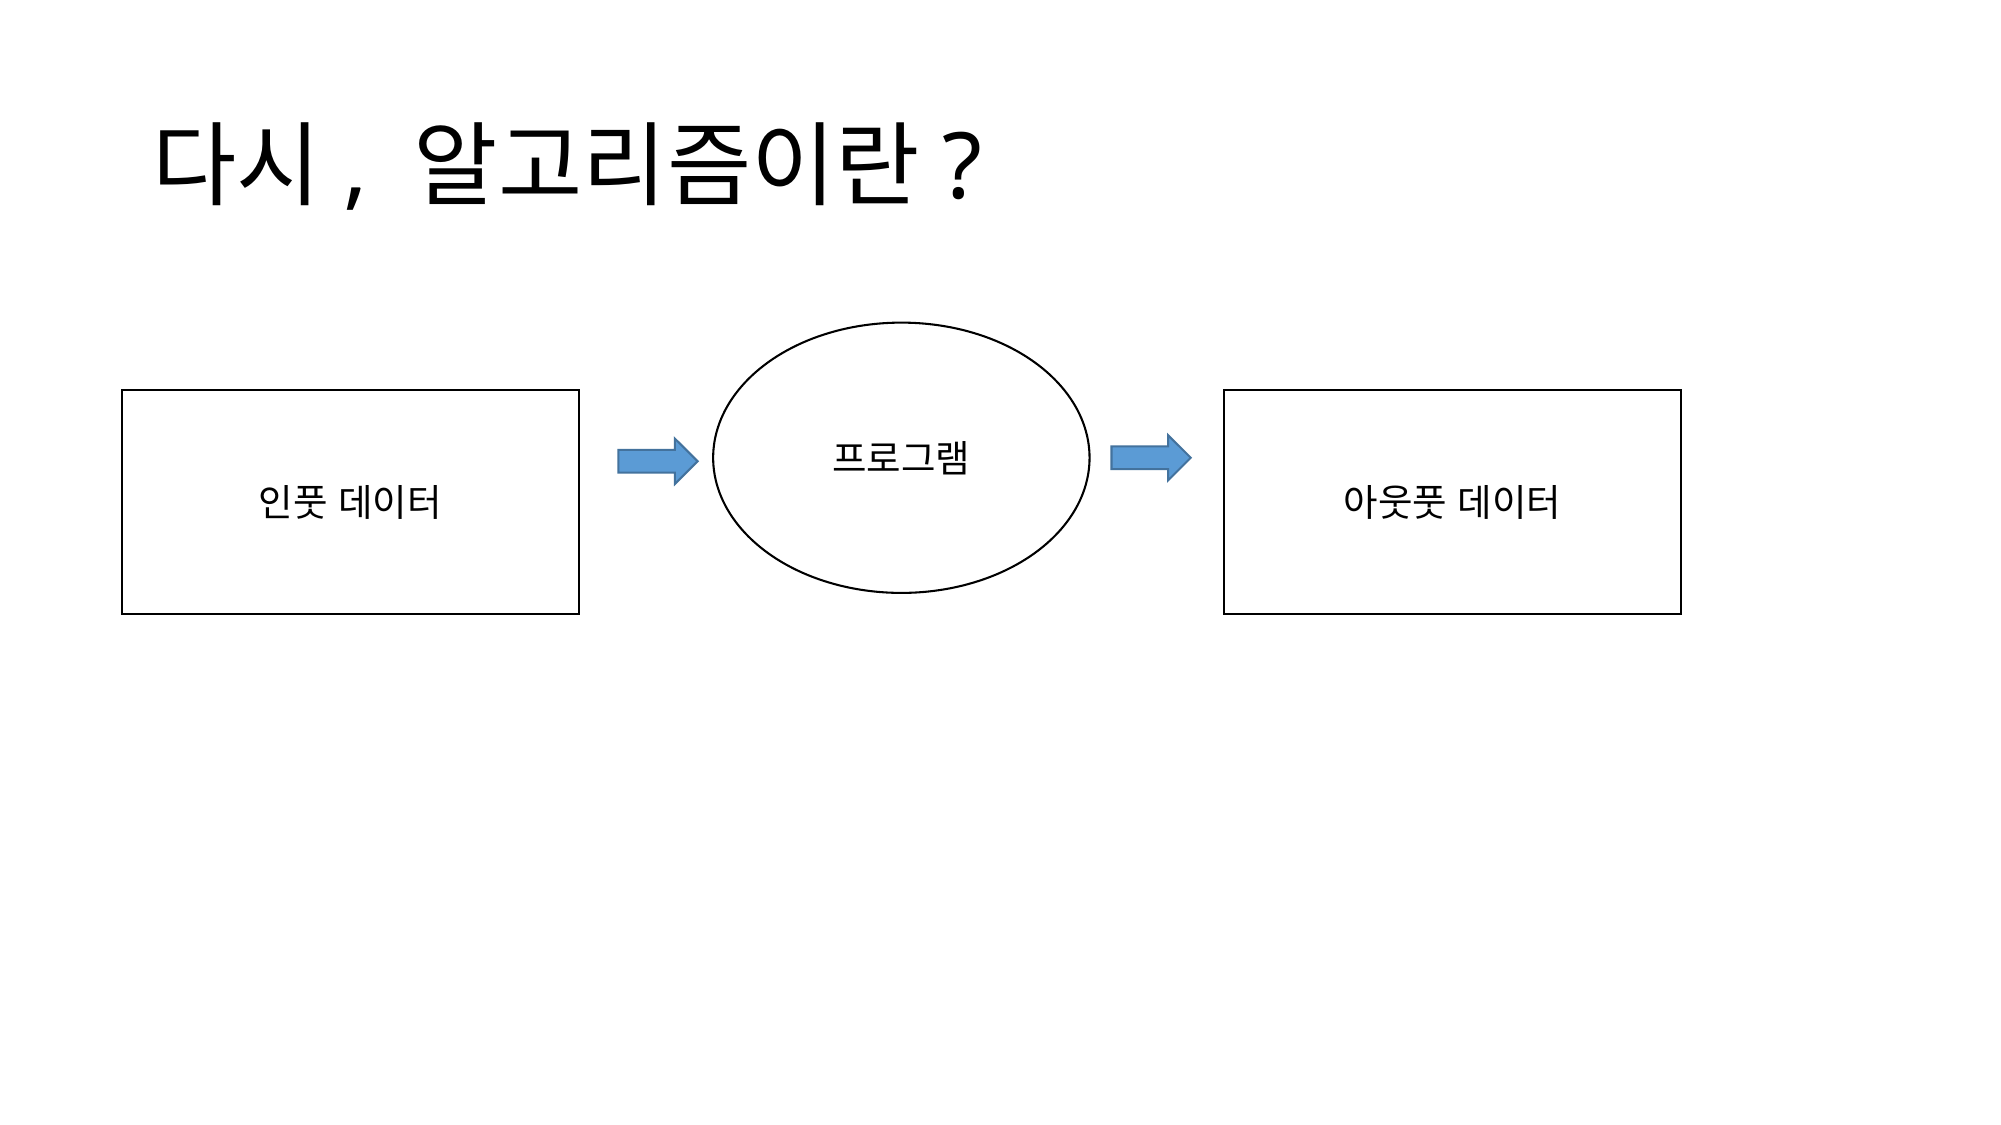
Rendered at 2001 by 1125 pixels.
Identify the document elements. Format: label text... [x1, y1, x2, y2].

text_box [1110, 432, 1193, 483]
text_box 아웃풋 데이터 [1223, 389, 1682, 615]
text_box [617, 436, 700, 487]
title 다시, 알고리즘이란? [137, 59, 1863, 278]
text_box 프로그램 [712, 321, 1091, 594]
text_box 인풋 데이터 [121, 389, 580, 615]
